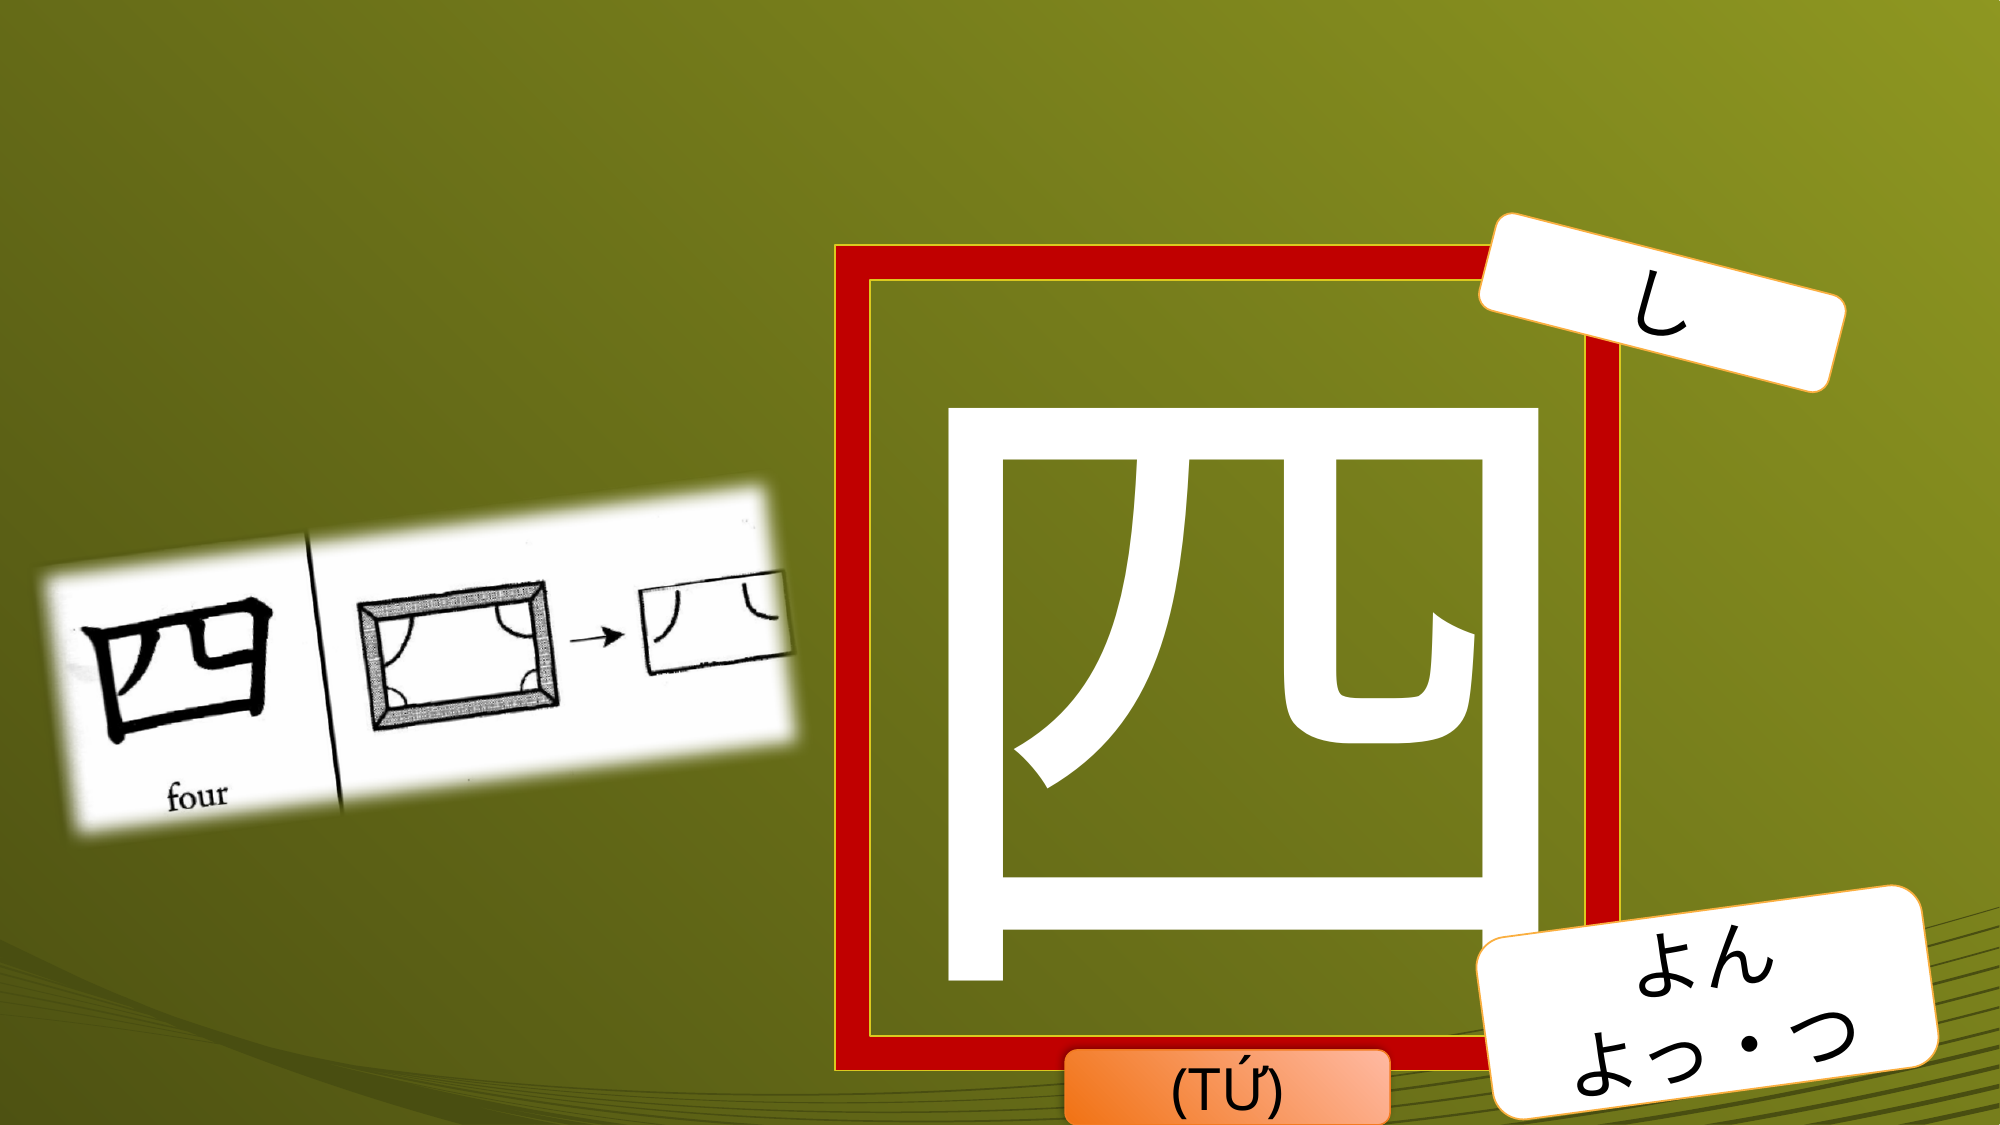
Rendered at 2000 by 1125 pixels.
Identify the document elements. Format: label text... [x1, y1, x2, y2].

text_box し [1478, 212, 1847, 394]
text_box よん よっ・つ [1475, 884, 1940, 1121]
text_box (TỨ) [1064, 1049, 1391, 1125]
picture [36, 495, 801, 824]
text_box 四 [1584, 336, 1621, 925]
text_box 四 [834, 244, 1490, 1071]
